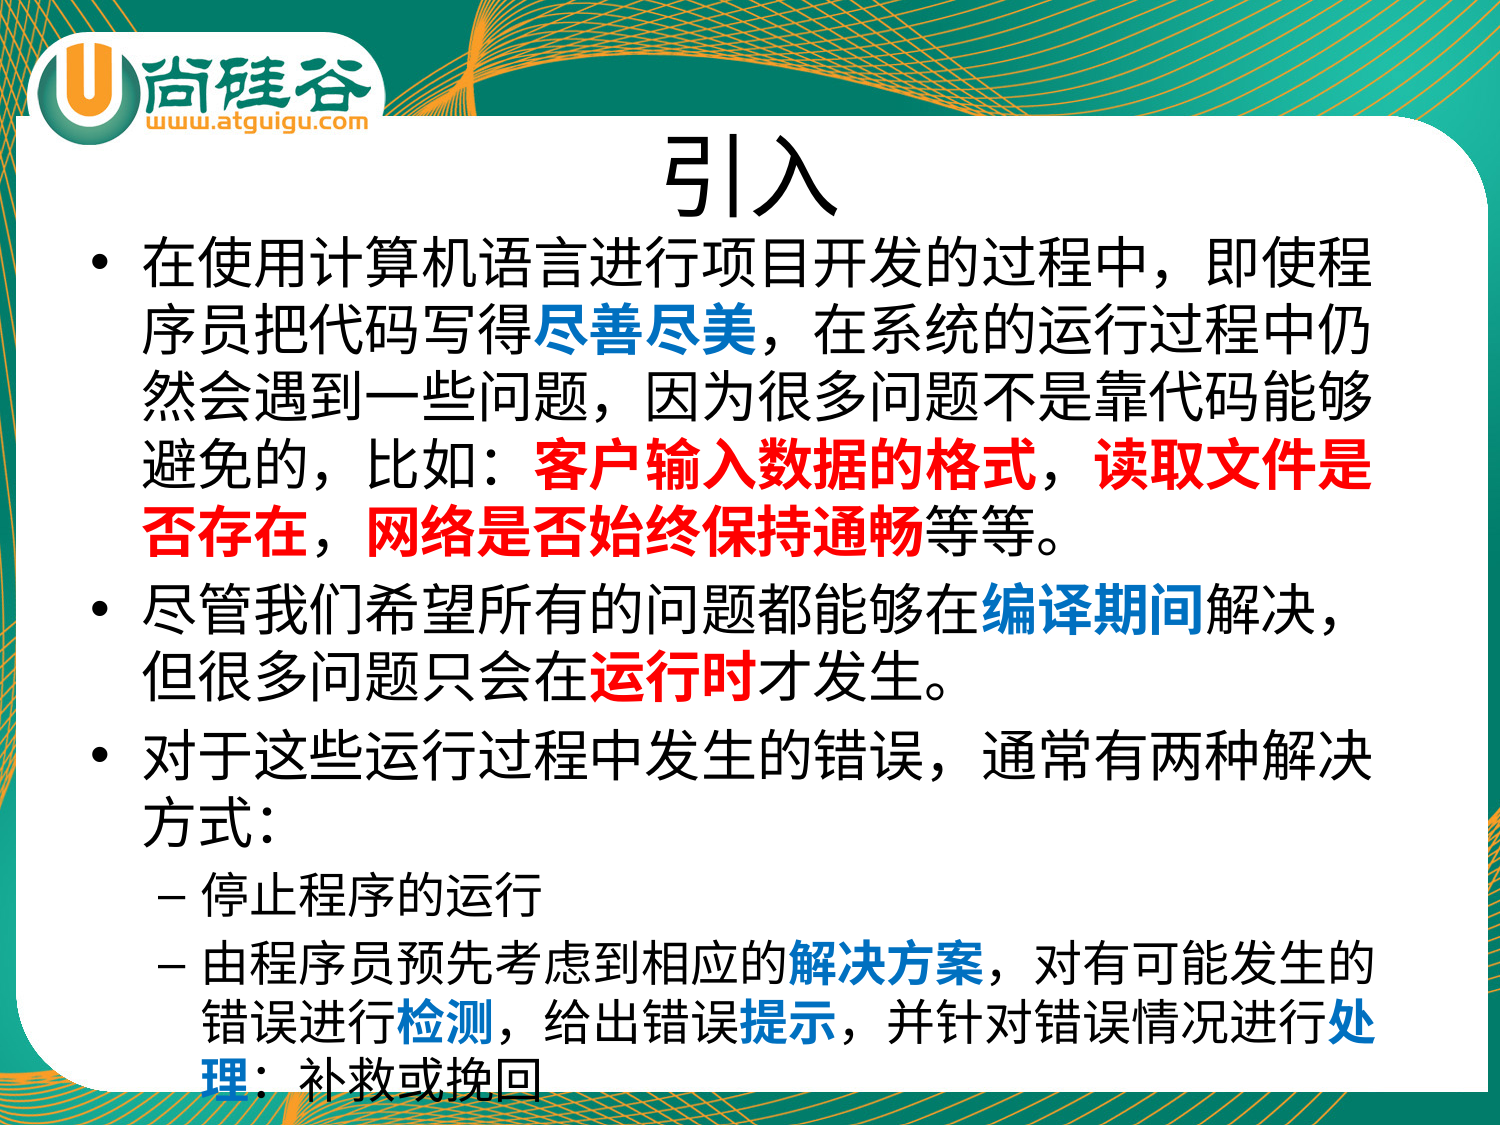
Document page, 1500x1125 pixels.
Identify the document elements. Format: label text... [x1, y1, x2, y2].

picture [0, 0, 1500, 1125]
title 引入 [75, 79, 1425, 219]
list 在使用计算机语言进行项目开发的过程中，即使程序员把代码写得尽善尽美，在系统的运行过程中仍然会遇到一些问题，因为很多问题不是靠代码能够避免的，比如：客户输入数据的格式，读取文件是否存在，网络是否始终保持通畅等等。 尽管我们希望所有的问题都能够在编译期间解决，但很多问题只会在运行时才发生。 对于这些运行过程中发生的错误，通常有两种解决方式： 停止程序的运行 由程序员预先考虑到相应的解决方案，对有可能发生的错误进行检测，给出错误提示，并针对错误情况进行处理：补救或挽回 [75, 219, 1425, 1125]
